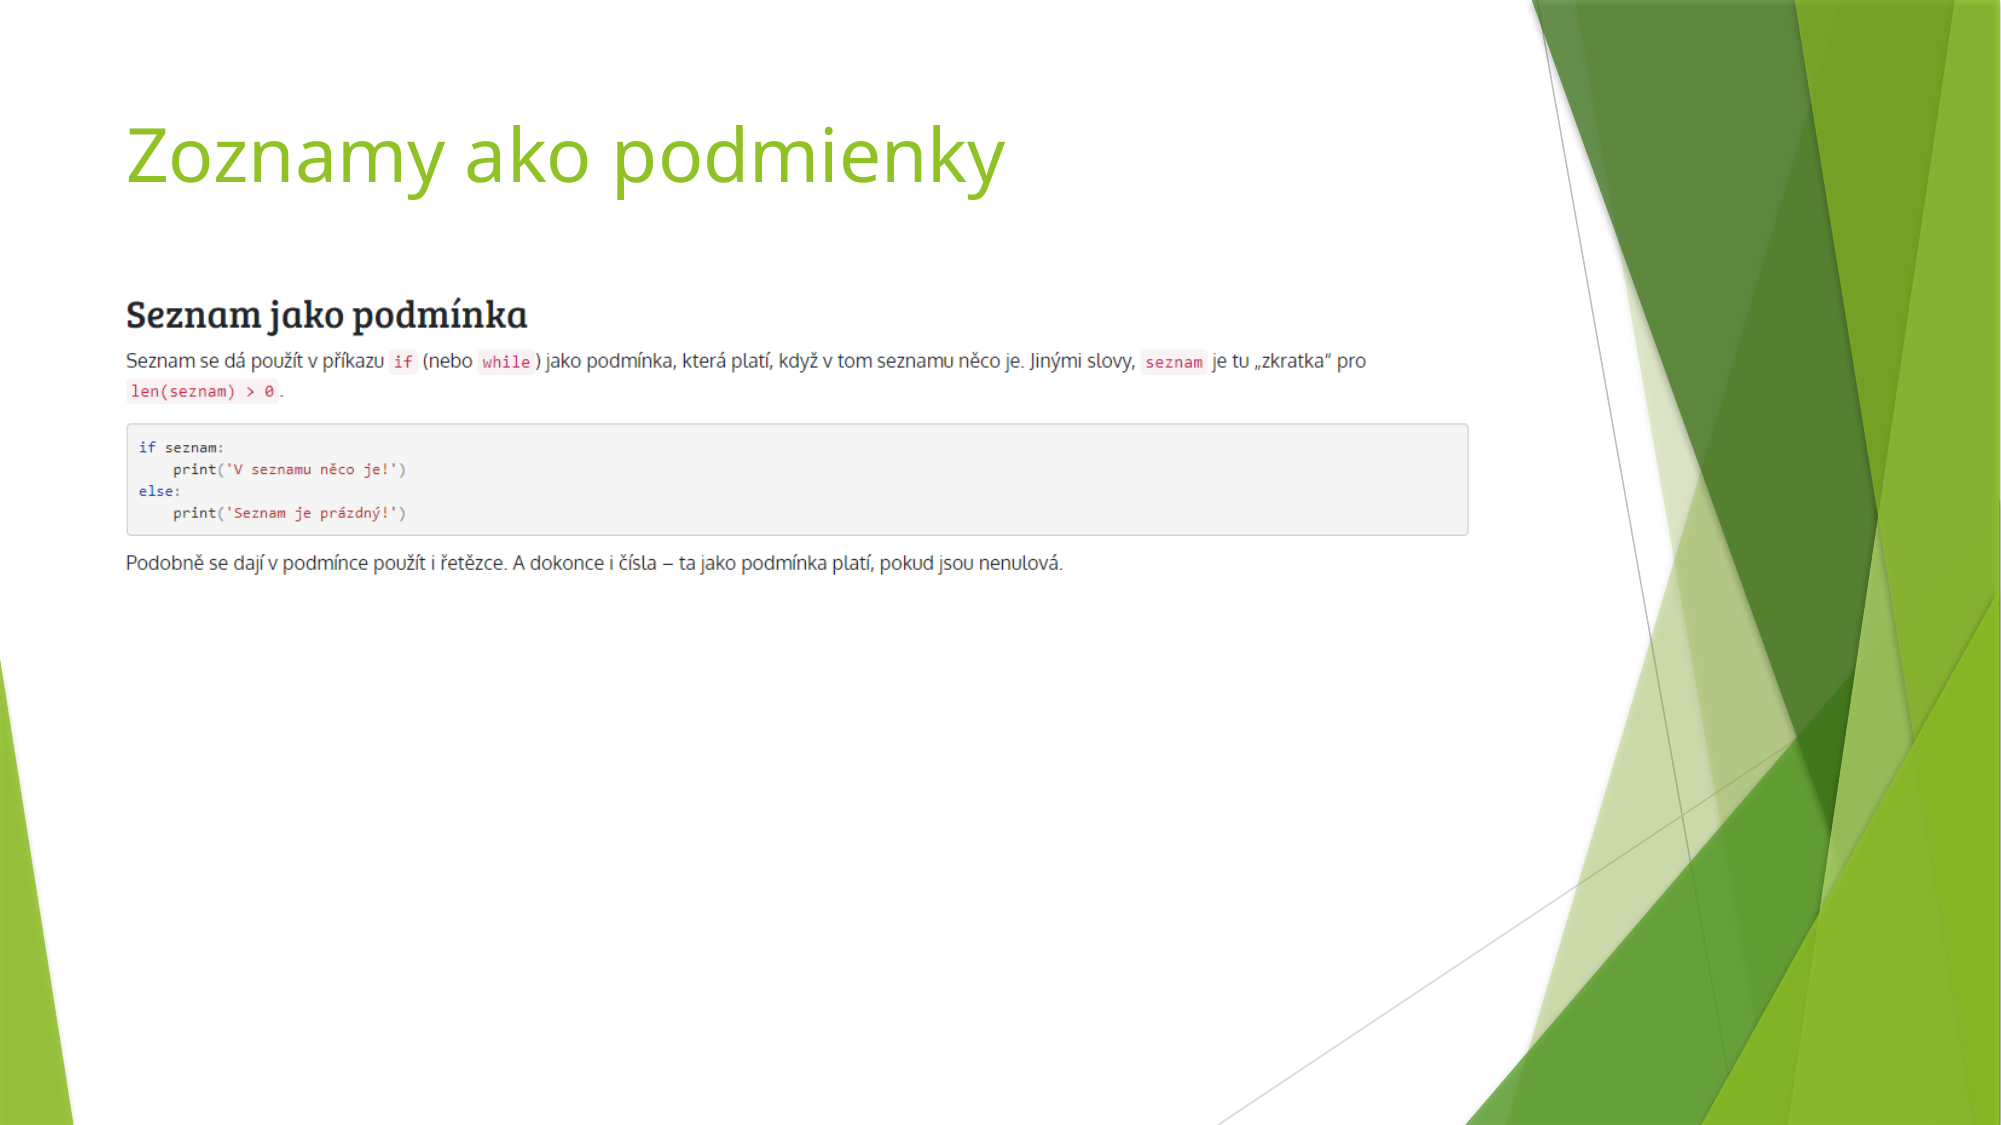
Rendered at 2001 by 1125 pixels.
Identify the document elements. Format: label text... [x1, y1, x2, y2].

title Zoznamy ako podmienky [111, 99, 1522, 317]
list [94, 265, 1506, 623]
